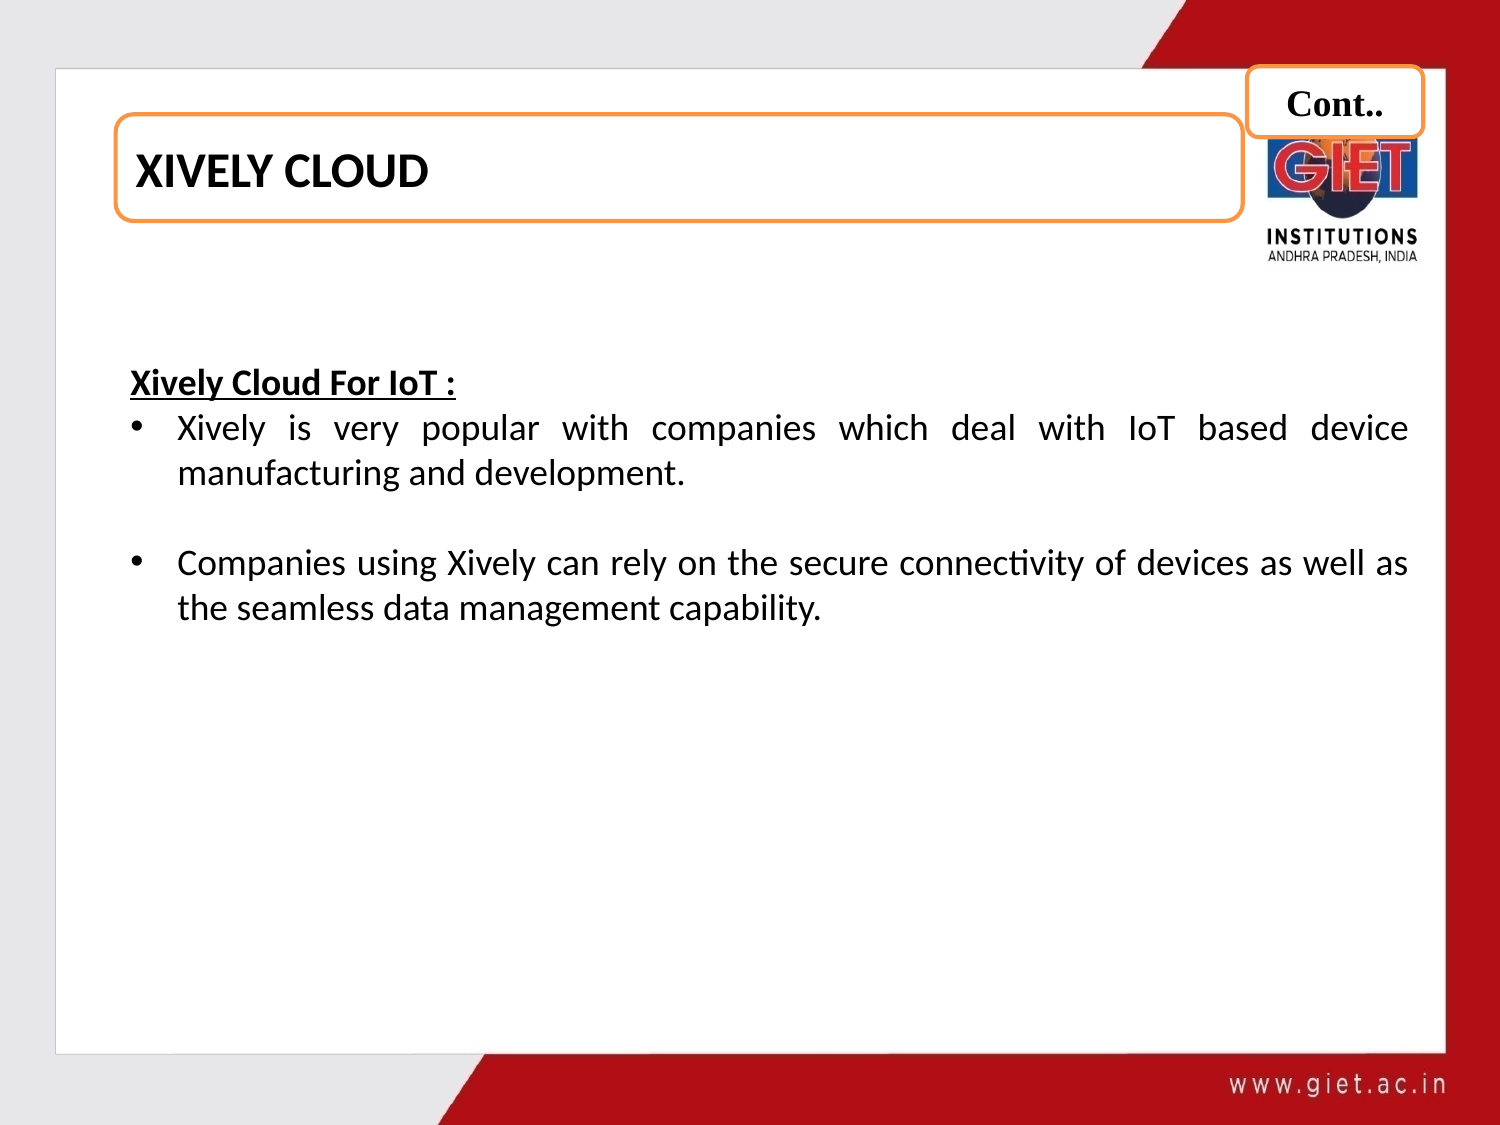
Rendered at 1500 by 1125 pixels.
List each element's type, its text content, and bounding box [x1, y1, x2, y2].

picture [0, 0, 1500, 1125]
text_box XIVELY CLOUD [113, 112, 1245, 224]
text_box Xively Cloud For IoT : Xively is very popular with companies which deal with IoT based device manufacturing and development. Companies using Xively can rely on the secure connectivity of devices as well as the seamless data management capability. [115, 350, 1426, 906]
text_box Cont.. [1244, 64, 1426, 140]
